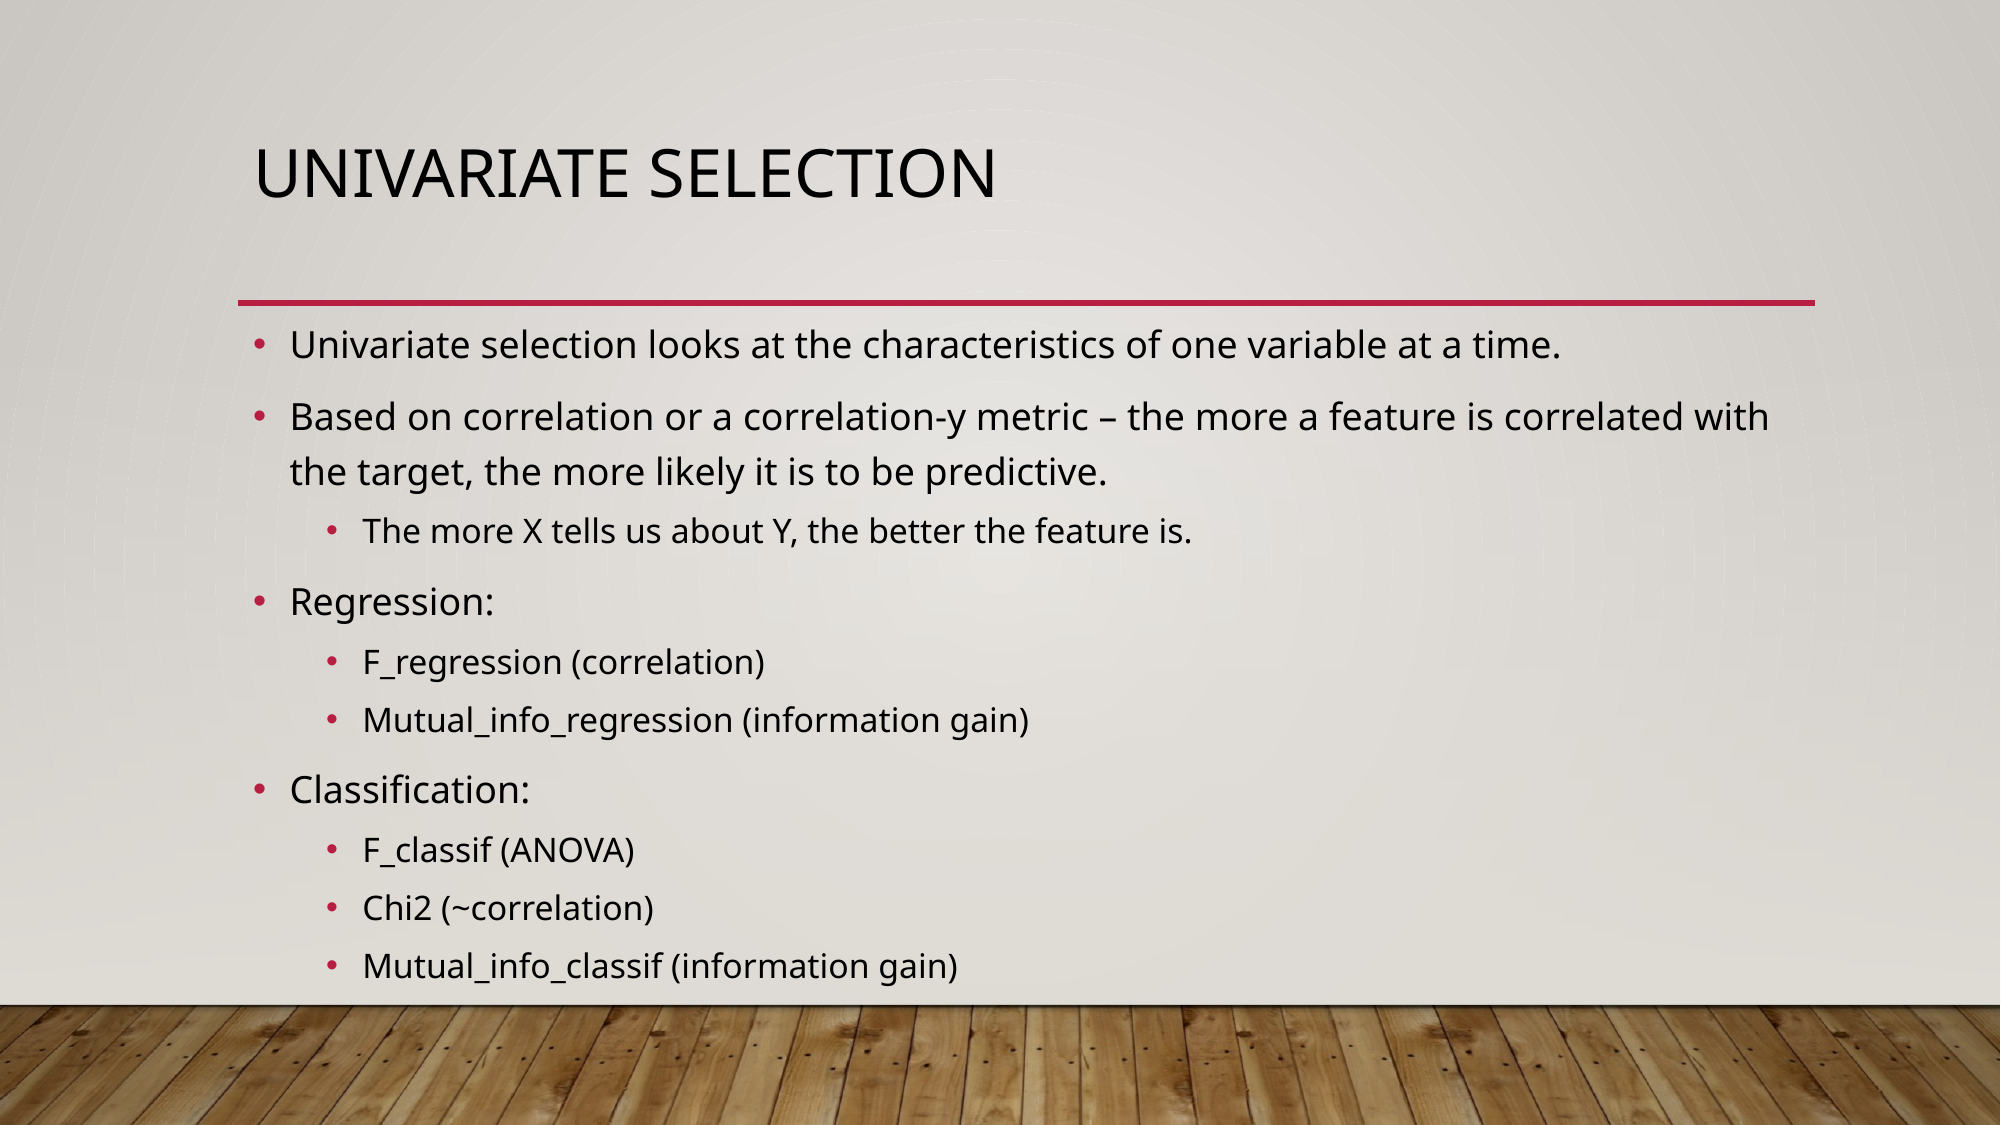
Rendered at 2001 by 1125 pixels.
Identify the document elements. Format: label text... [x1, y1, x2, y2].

picture [0, 1005, 2000, 1125]
title Univariate Selection [238, 131, 1814, 304]
list Univariate selection looks at the characteristics of one variable at a time. Based on correlation or a correlation-y metric – the more a feature is correlated with the target, the more likely it is to be predictive. The more X tells us about Y, the better the feature is. Regression: F_regression (correlation) Mutual_info_regression (information gain) Classification: F_classif (ANOVA) Chi2 (~correlation) Mutual_info_classif (information gain) [238, 304, 1814, 993]
